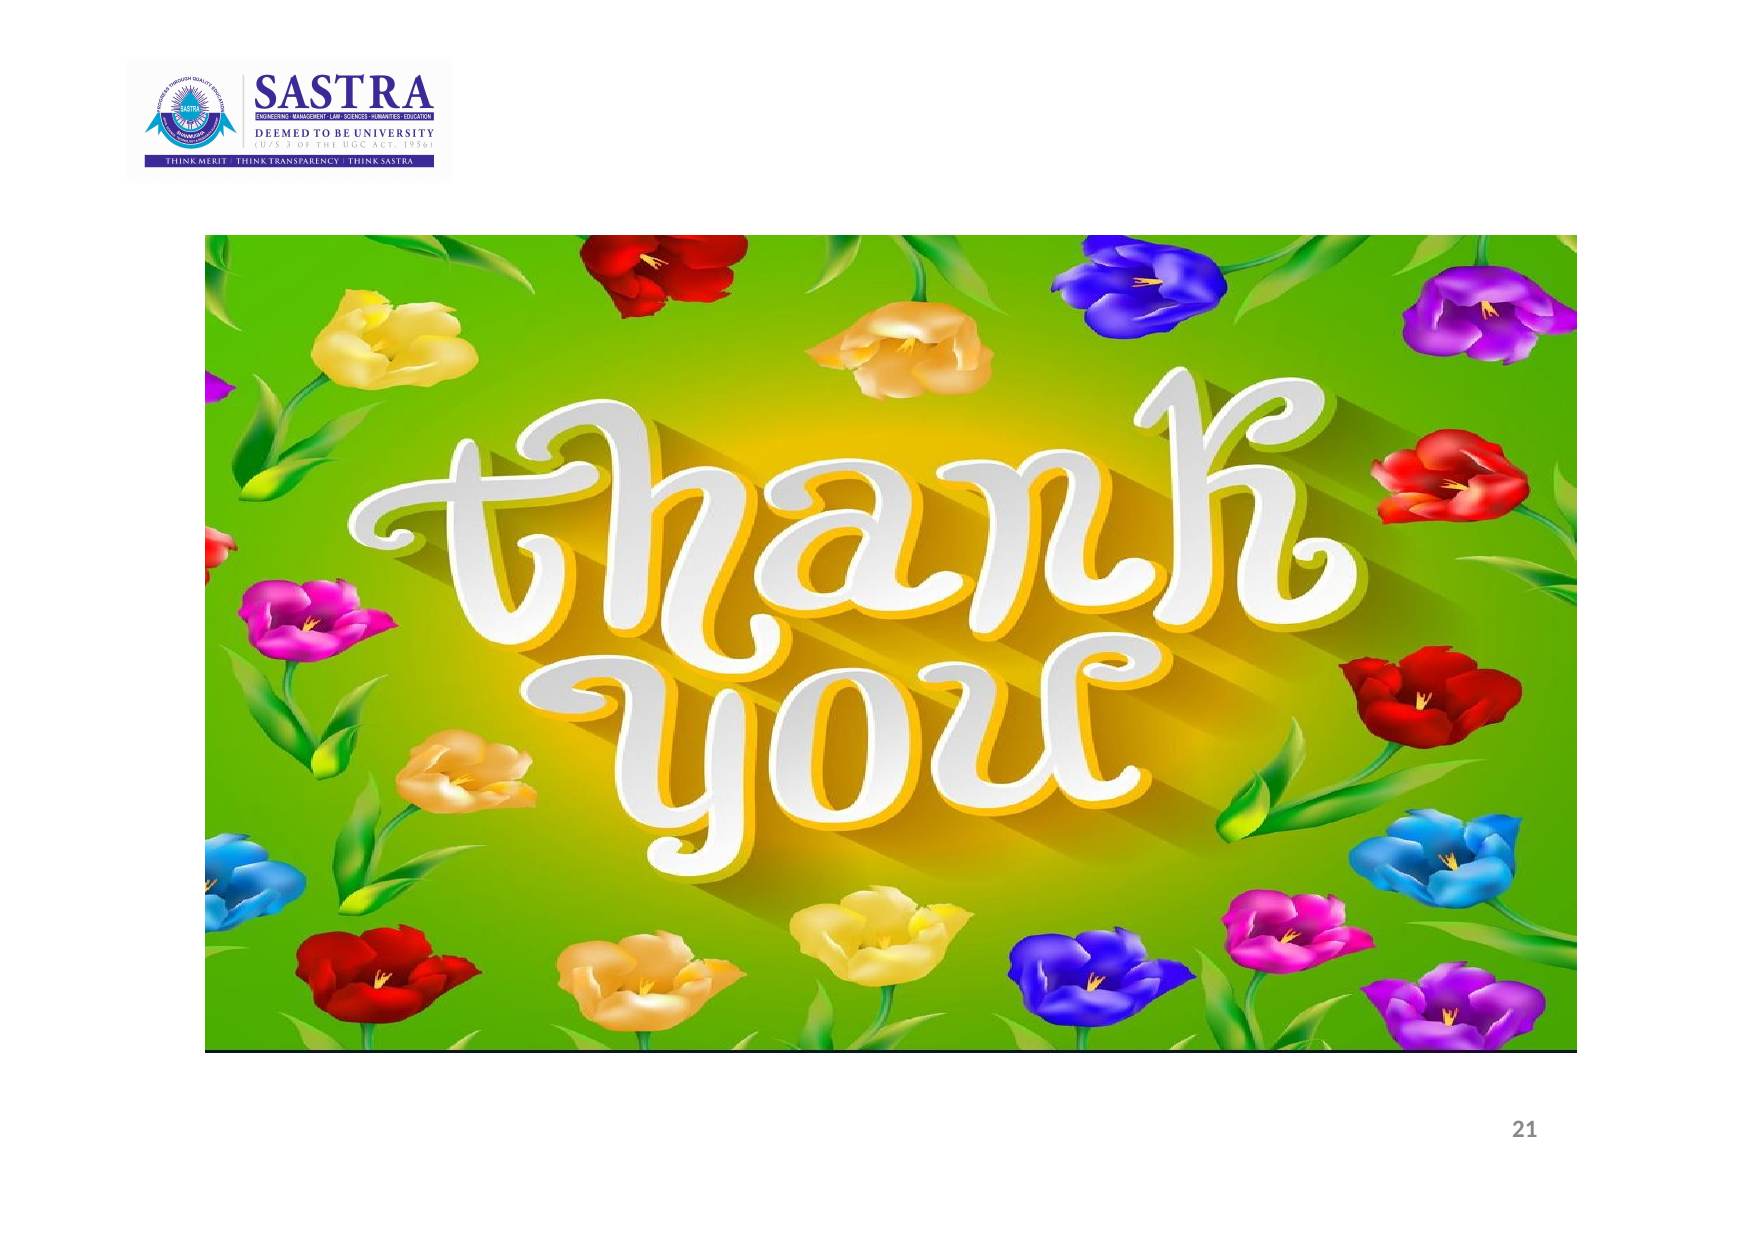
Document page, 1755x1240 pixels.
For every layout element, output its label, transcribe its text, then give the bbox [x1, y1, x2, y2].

text_box 21 [1509, 1112, 1540, 1143]
picture [127, 57, 452, 183]
picture [205, 235, 1577, 1054]
